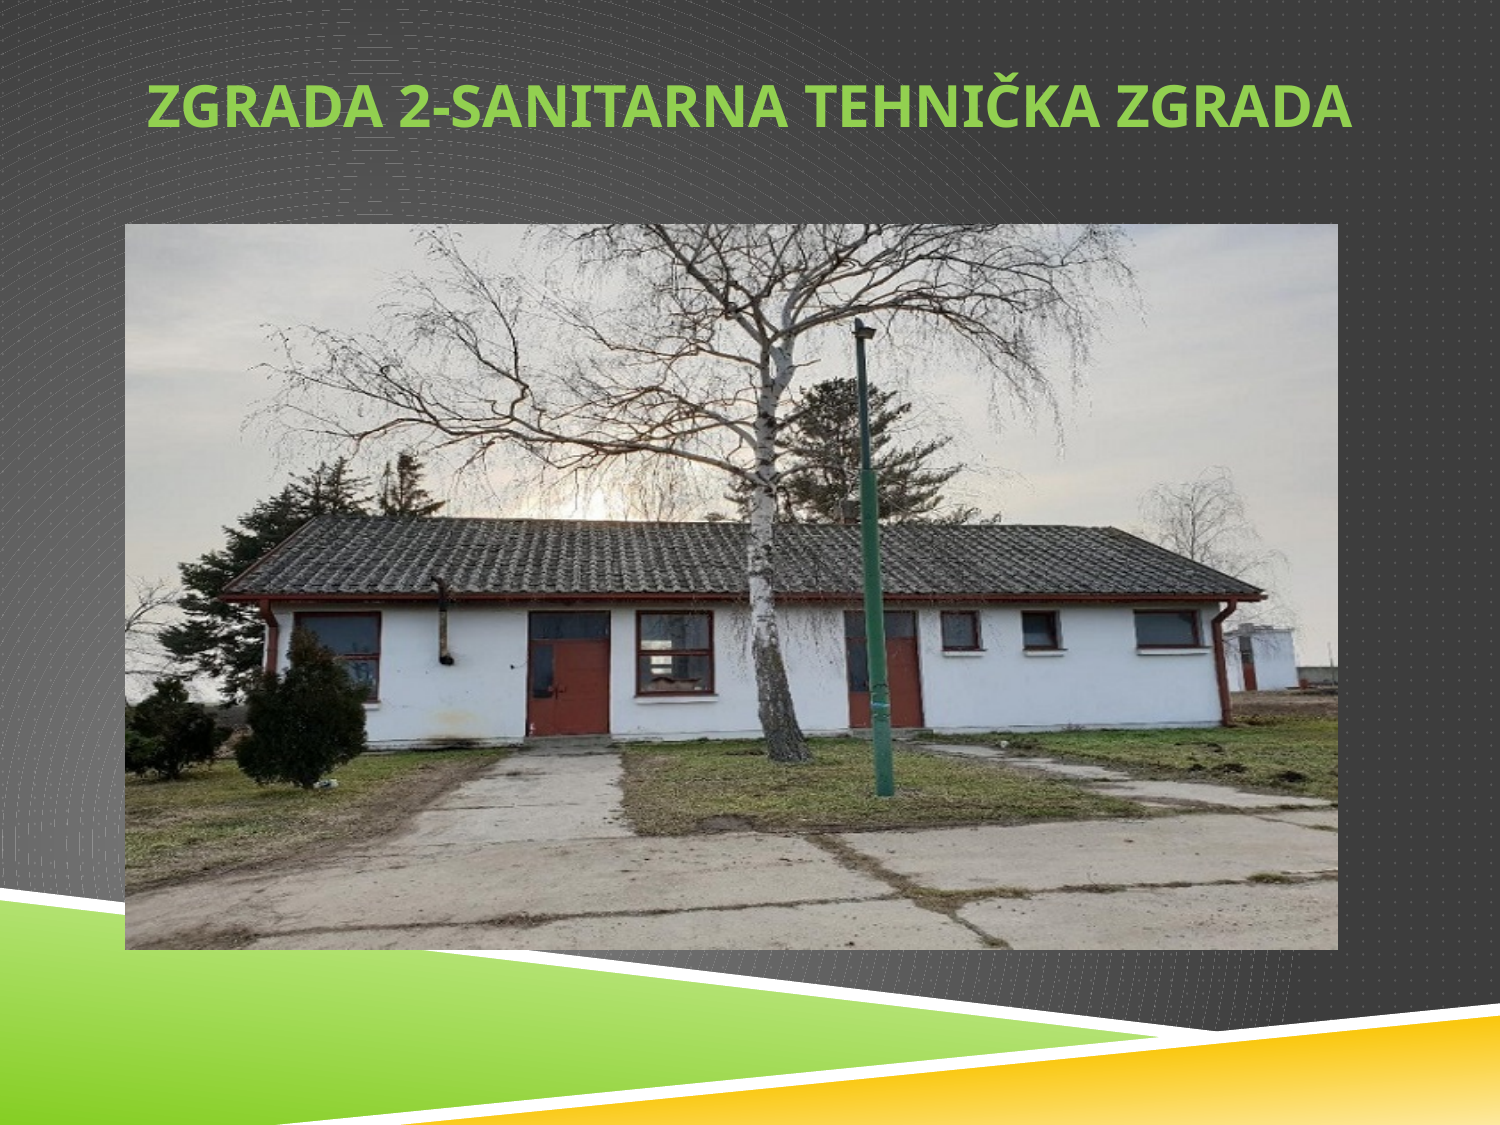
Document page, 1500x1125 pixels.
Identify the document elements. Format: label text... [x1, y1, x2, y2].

title Zgrada 2-Sanitarna tehnička zgrada [112, 45, 1388, 233]
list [124, 224, 1338, 951]
